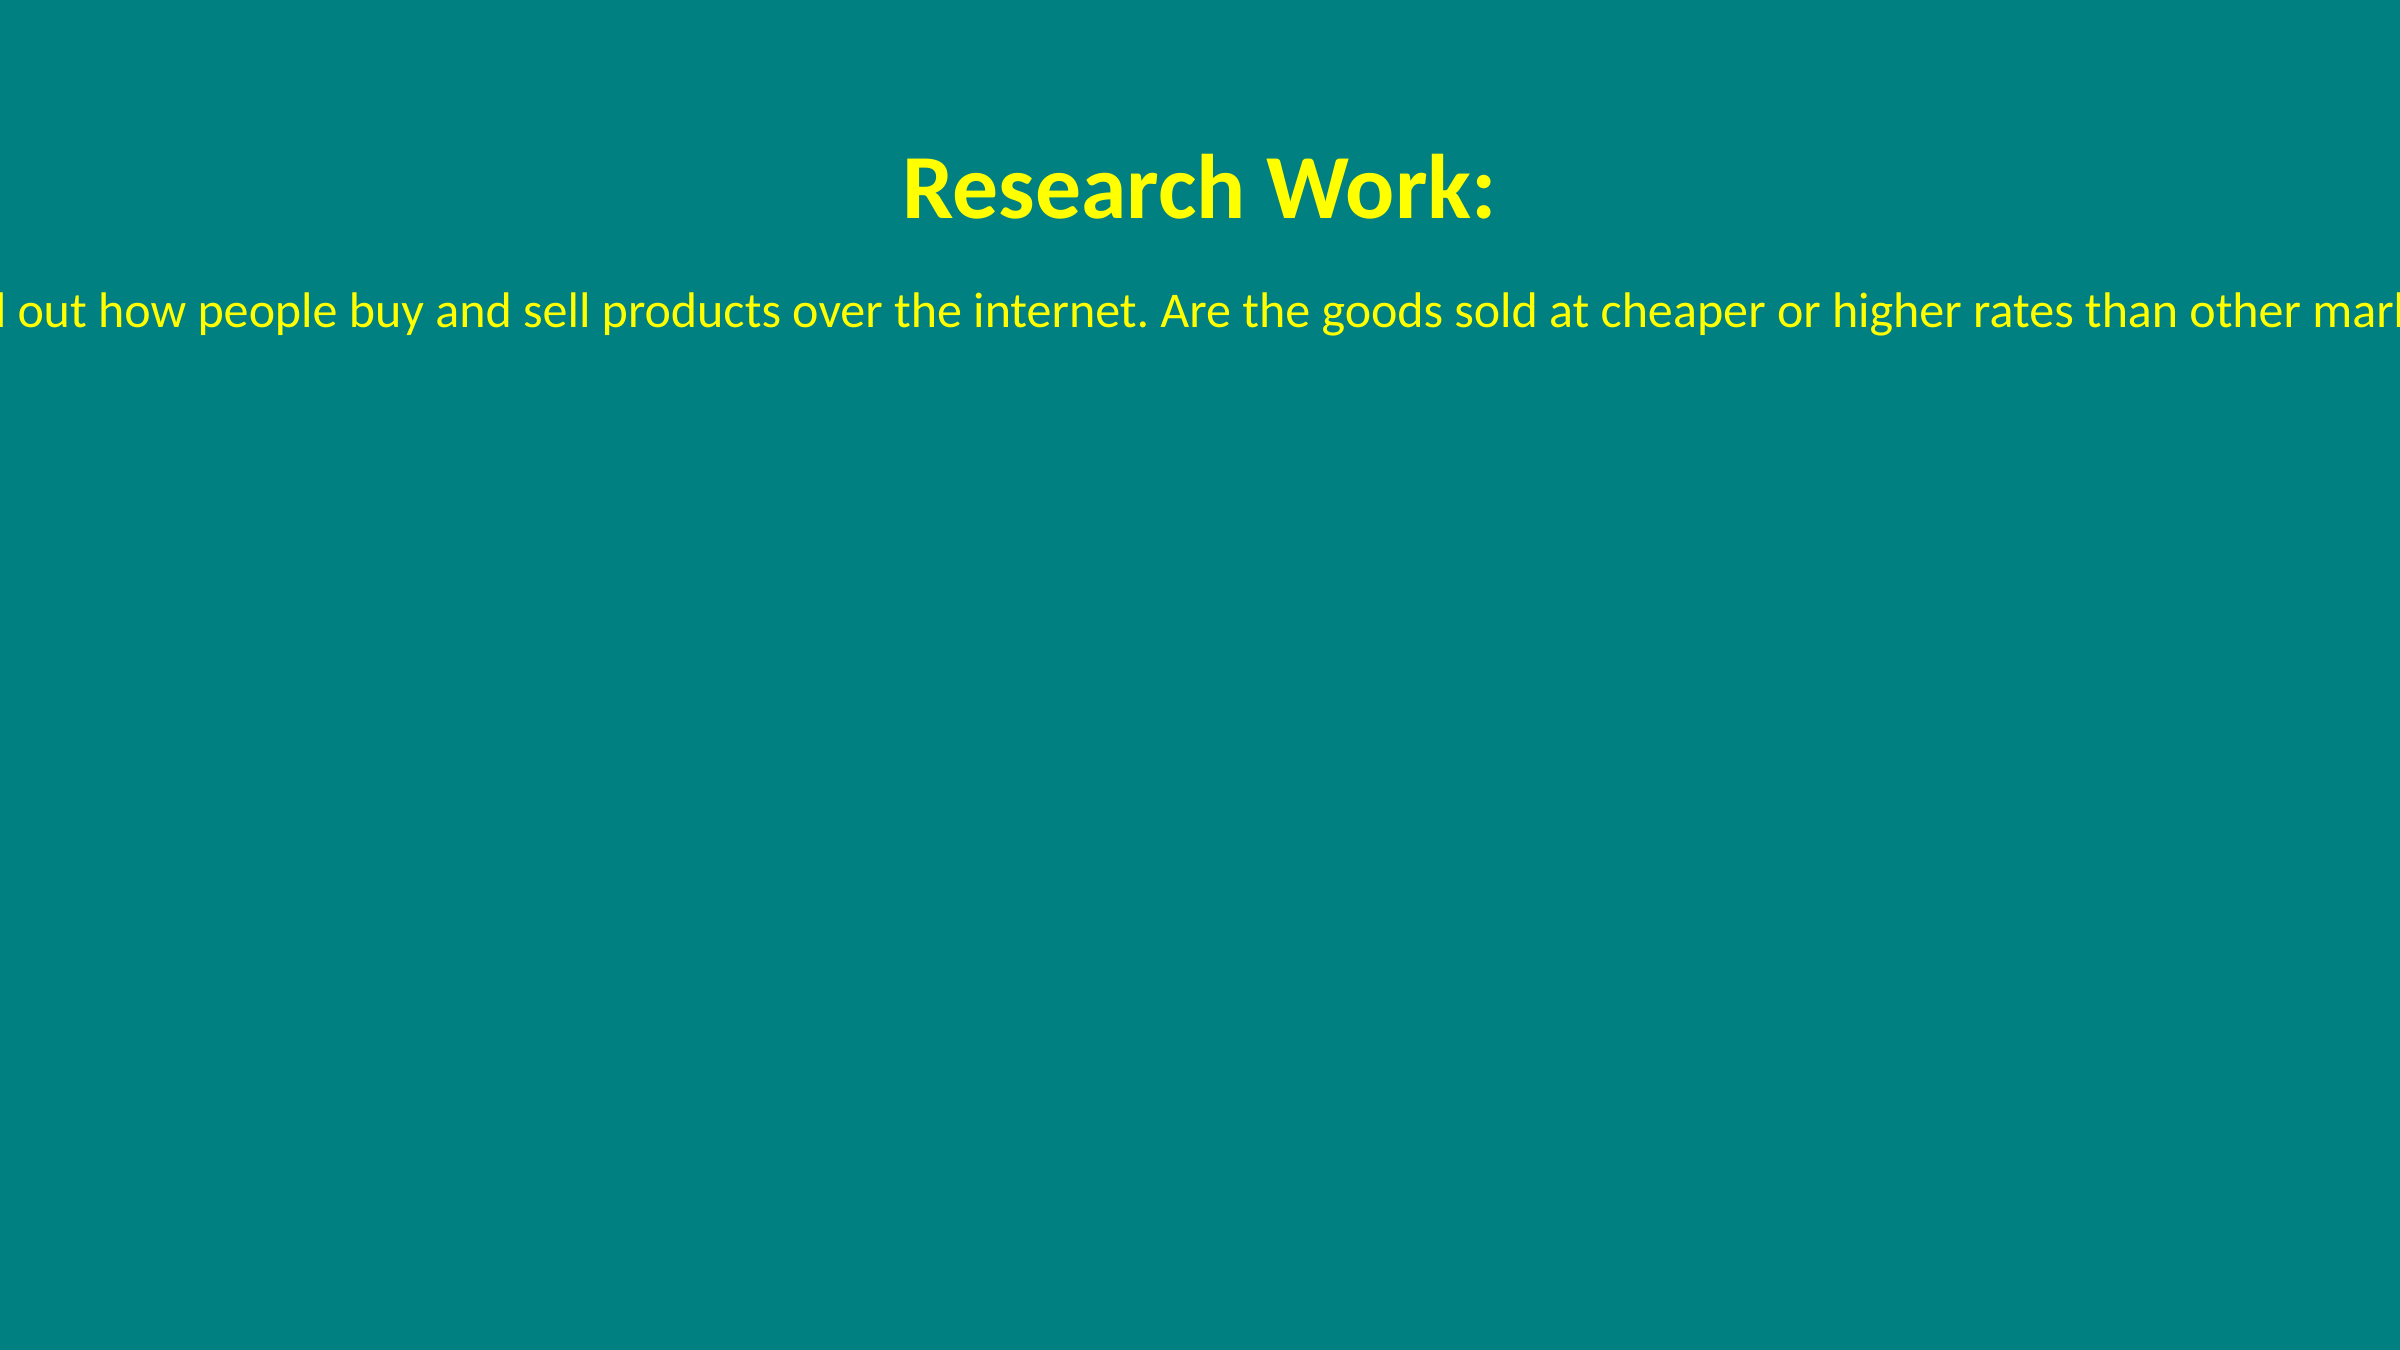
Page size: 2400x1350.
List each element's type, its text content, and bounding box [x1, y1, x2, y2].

text_box Research Work: [887, 74, 1513, 224]
text_box Find out how people buy and sell products over the internet. Are the goods sold at cheaper or higher rates than other market? [0, 224, 2400, 345]
